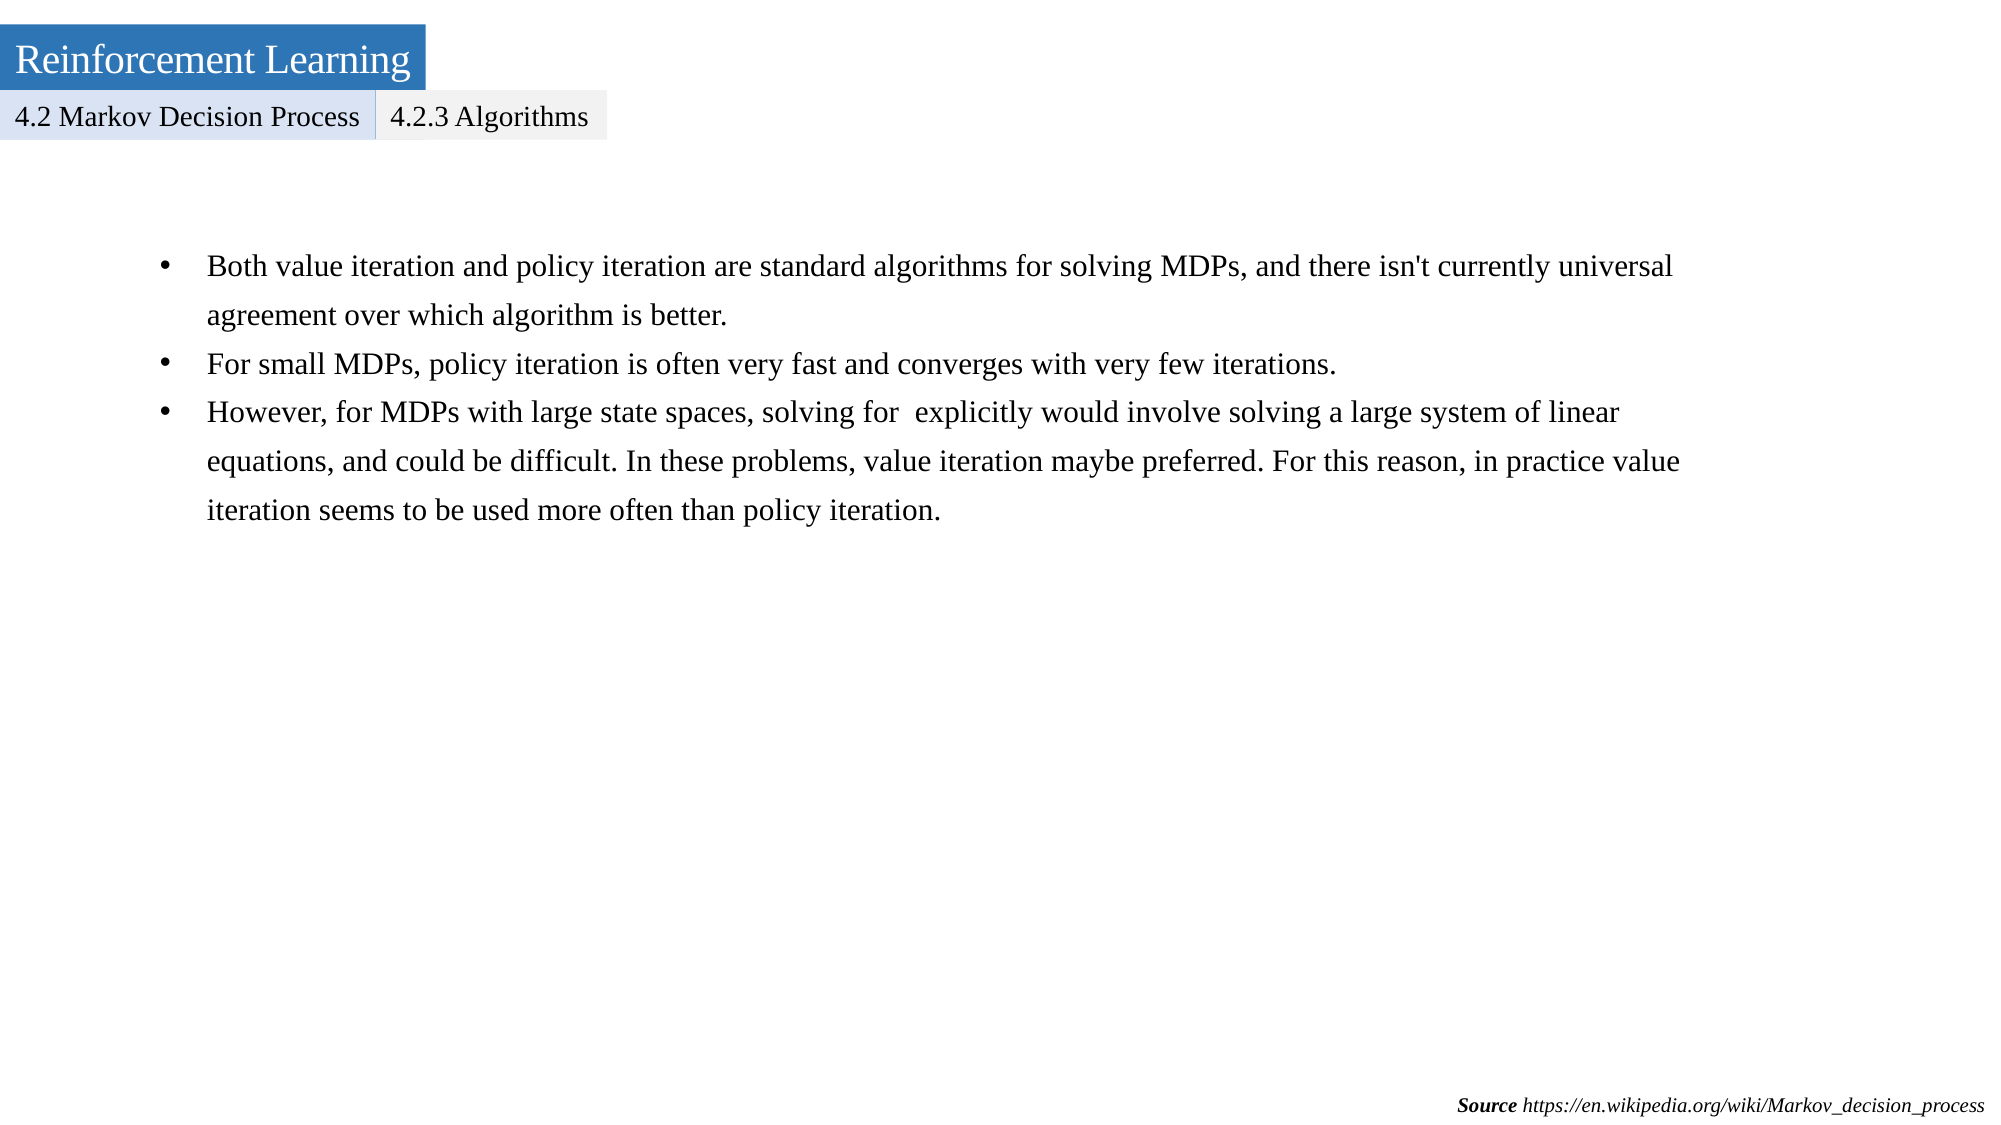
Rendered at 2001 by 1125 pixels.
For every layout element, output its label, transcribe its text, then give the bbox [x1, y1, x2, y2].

text_box Source https://en.wikipedia.org/wiki/Markov_decision_process [1438, 1077, 2000, 1125]
text_box 4.2.3 Algorithms [426, 90, 608, 140]
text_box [0, 24, 426, 141]
